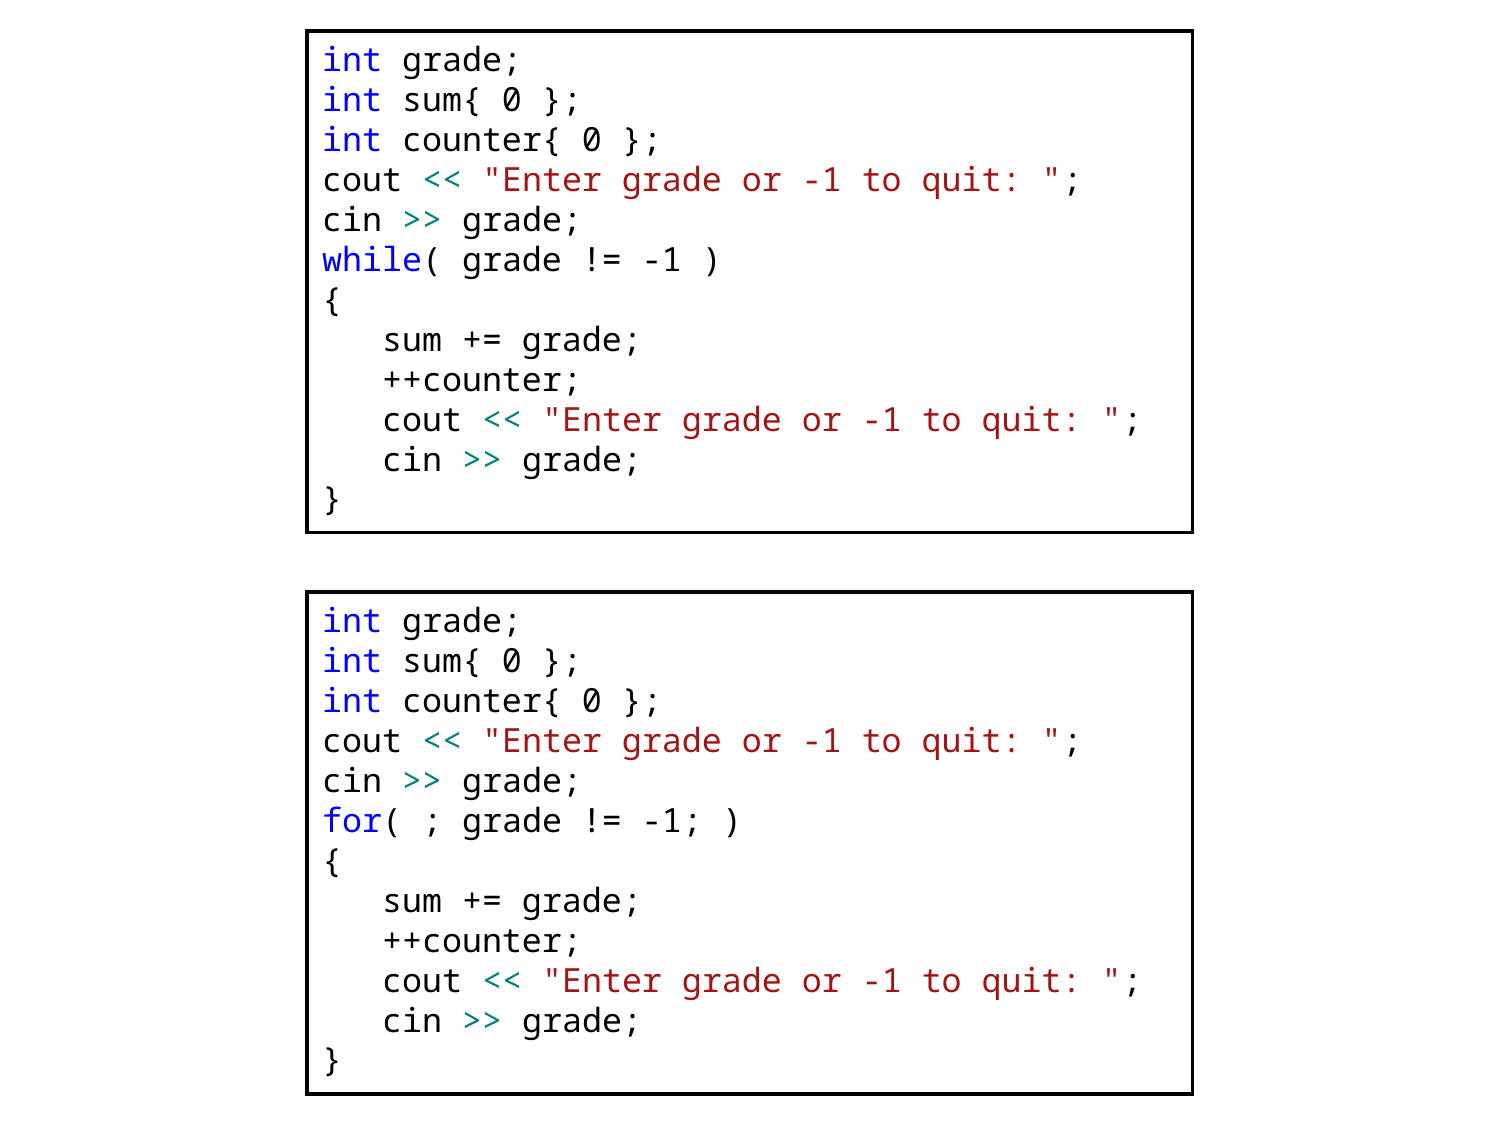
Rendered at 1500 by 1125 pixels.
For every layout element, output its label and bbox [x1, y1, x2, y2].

list [306, 591, 1194, 1095]
list [306, 30, 1194, 534]
